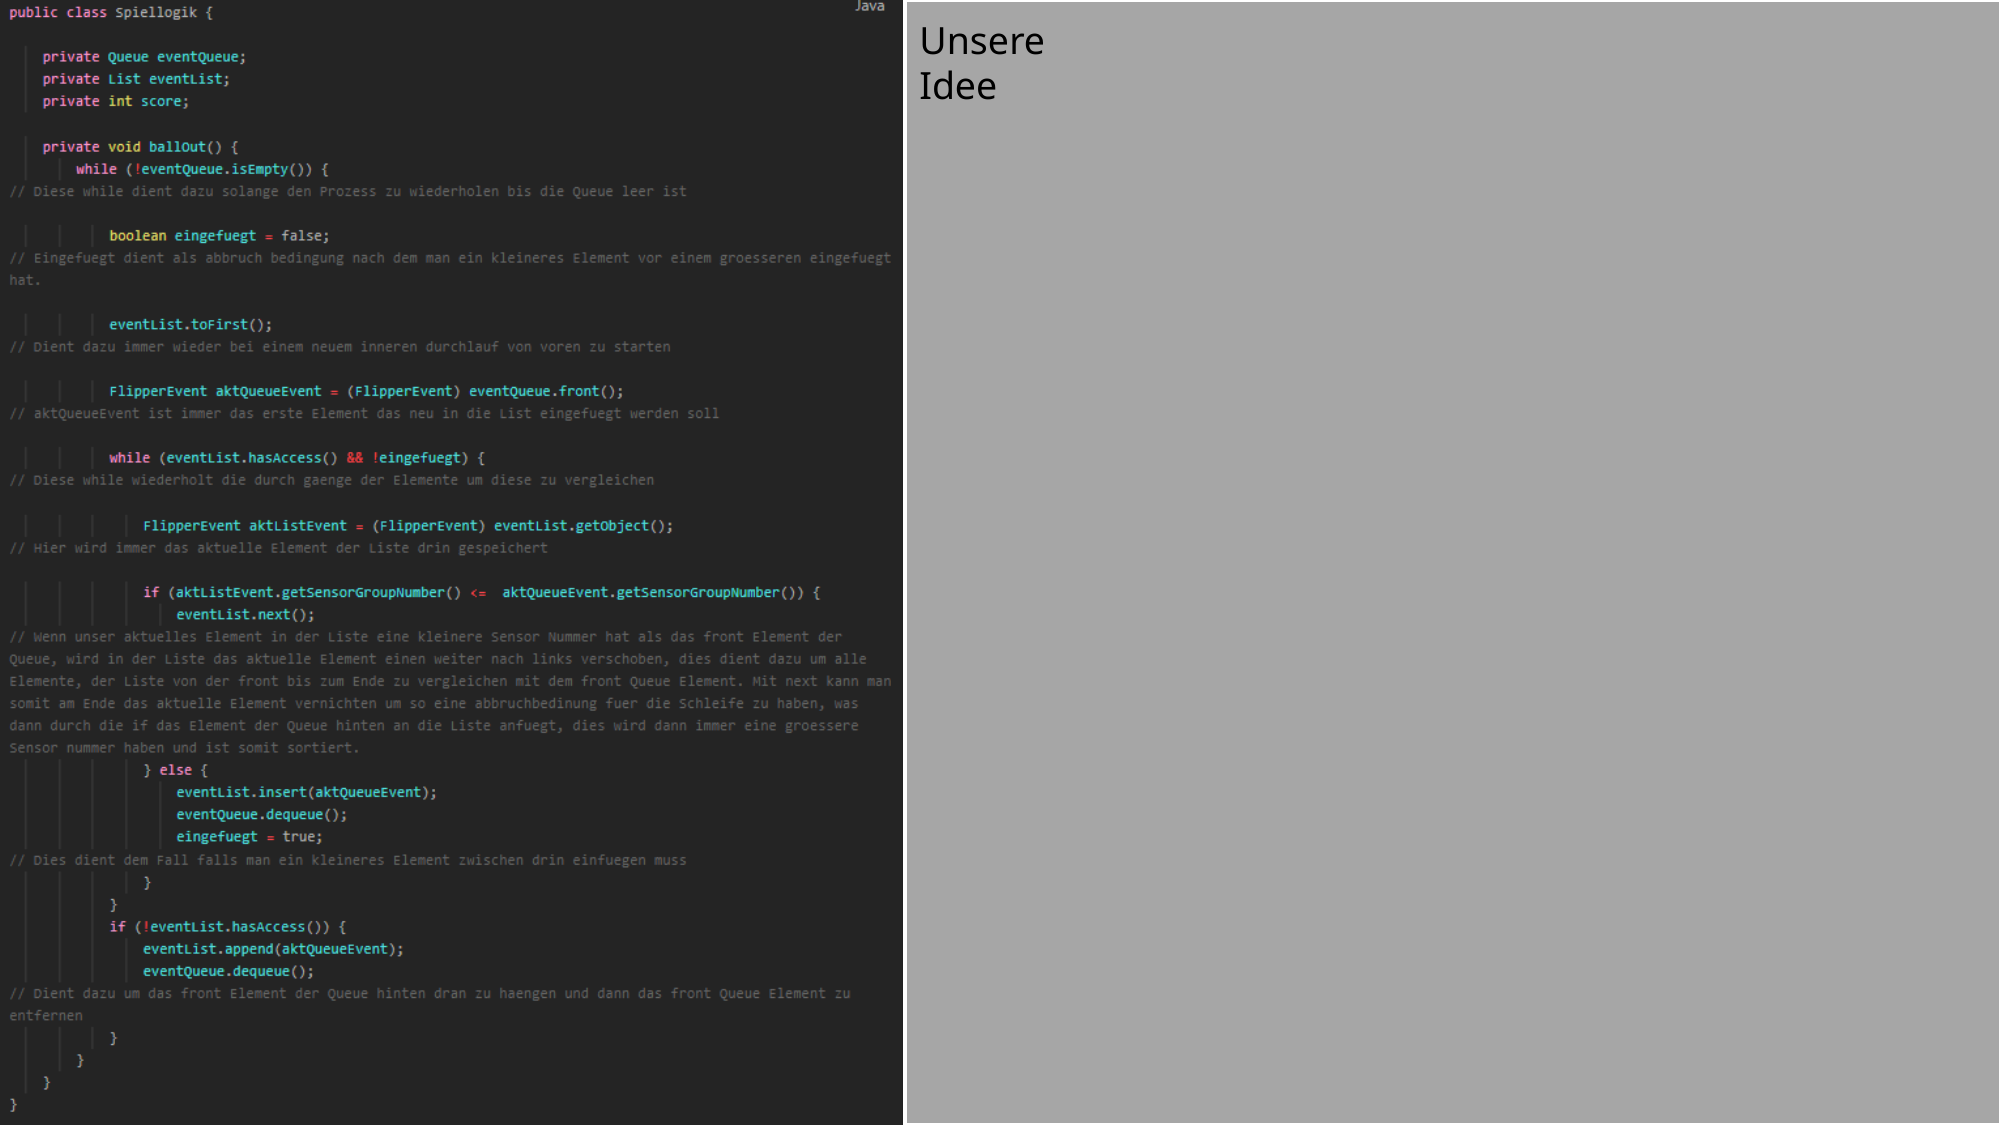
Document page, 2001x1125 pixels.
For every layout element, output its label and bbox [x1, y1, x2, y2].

picture [0, 0, 904, 1125]
text_box [904, 0, 2000, 1125]
